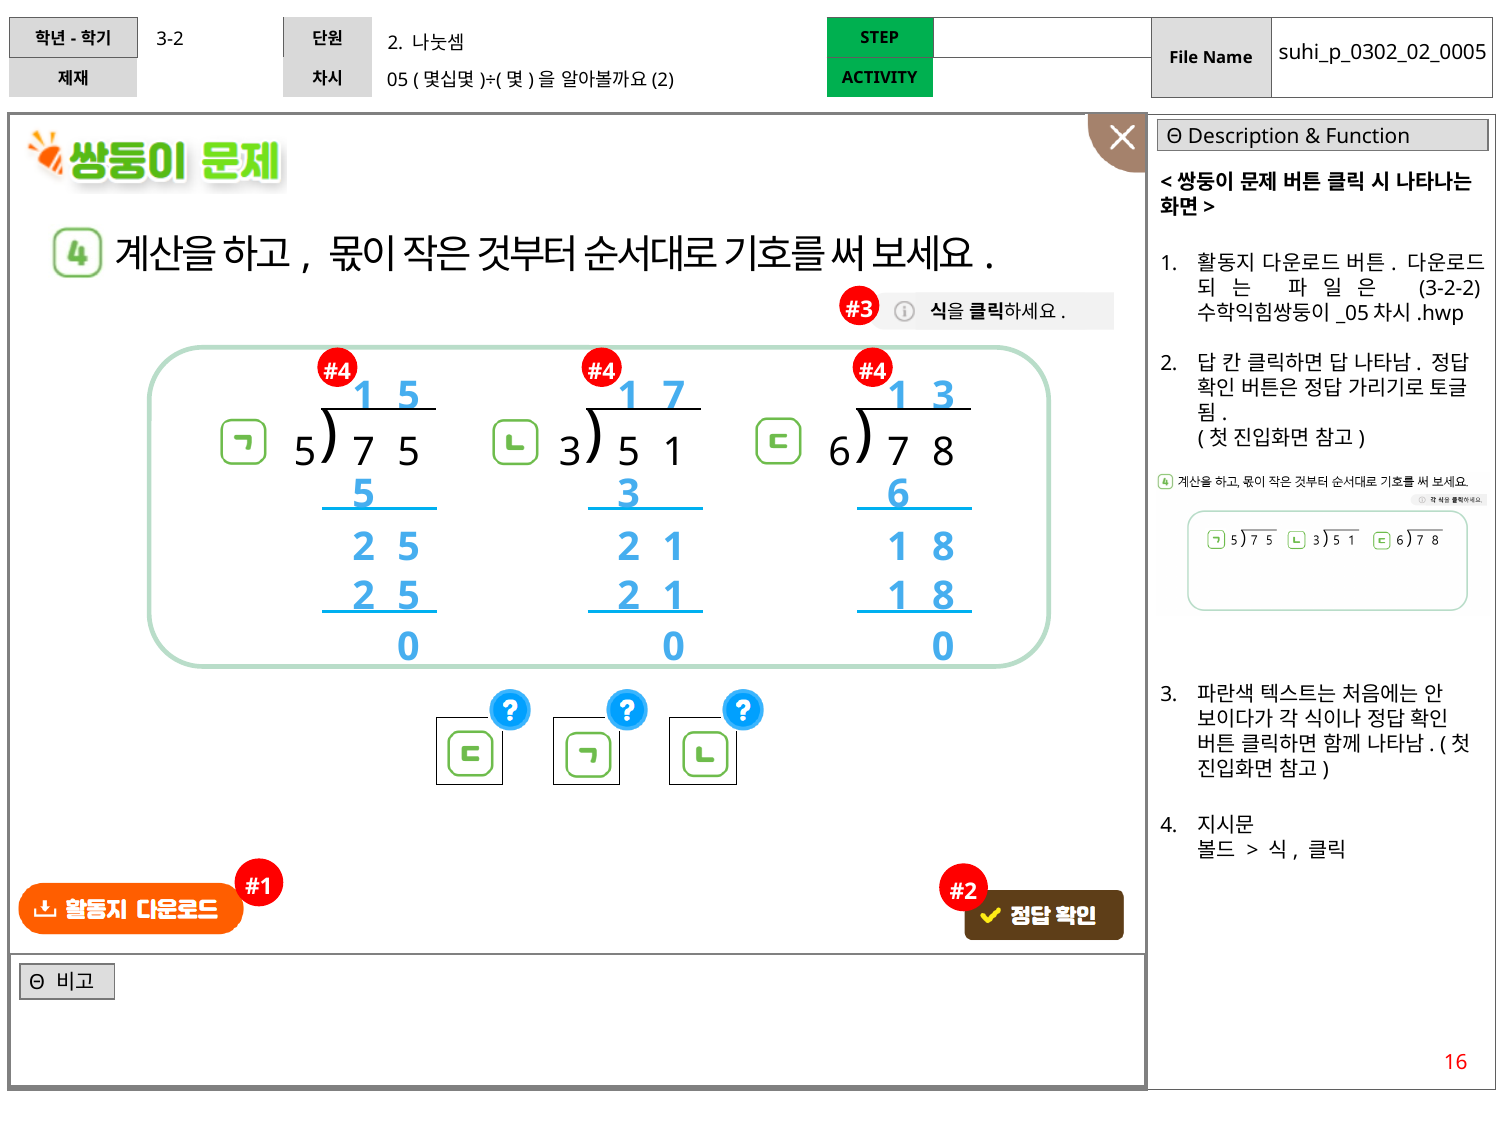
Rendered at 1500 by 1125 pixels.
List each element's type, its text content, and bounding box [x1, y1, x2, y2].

text_box suhi_p_0302_02_0005 [1263, 30, 1500, 71]
text_box #1 [233, 856, 286, 909]
text_box [990, 345, 1051, 669]
text_box [497, 739, 503, 785]
picture [753, 416, 804, 466]
picture [445, 688, 531, 779]
picture [214, 414, 269, 468]
picture [489, 415, 541, 468]
picture [678, 688, 764, 780]
text_box #3 [837, 283, 873, 328]
text_box [553, 717, 599, 785]
text_box [456, 345, 501, 669]
picture [963, 887, 1126, 941]
text_box [669, 717, 716, 785]
picture [16, 116, 287, 194]
text_box [147, 345, 236, 669]
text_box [241, 338, 452, 668]
picture [13, 876, 247, 941]
picture [47, 224, 106, 280]
table_header Θ Description & Function [1158, 120, 1487, 150]
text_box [863, 289, 1115, 331]
text_box [721, 345, 771, 669]
text_box #2 [937, 861, 990, 913]
text_box [436, 717, 483, 785]
text_box [732, 739, 737, 785]
text_box 2. 나눗셈 [372, 23, 828, 48]
text_box 05 (몇십몇)÷(몇)을 알아볼까요(2) [372, 60, 821, 96]
picture [1084, 113, 1145, 173]
picture [559, 688, 648, 781]
text_box <쌍둥이 문제 버튼 클릭 시 나타나는 화면> 활동지 다운로드 버튼. 다운로드 되는 파일은 (3-2-2)수학익힘쌍둥이_05차시.hwp 답 칸 클릭하면 답 나타남. 정답 확인 버튼은 정답 가리기로 토글 됨. (첫 진입화면 참고) 파란색 텍스트는 처음에는 안 보이다가 각 식이나 정답 확인 버튼 클릭하면 함께 나타남. (첫 진입화면 참고) 지시문 볼드 > 식, 클릭 [1145, 160, 1500, 869]
text_box 3-2 [141, 18, 284, 55]
picture [1155, 472, 1491, 616]
text_box , , [385, 710, 802, 792]
text_box 계산을 하고, 몫이 작은 것부터 순서대로 기호를 써 보세요. [100, 222, 1069, 285]
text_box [776, 338, 987, 668]
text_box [506, 338, 717, 668]
